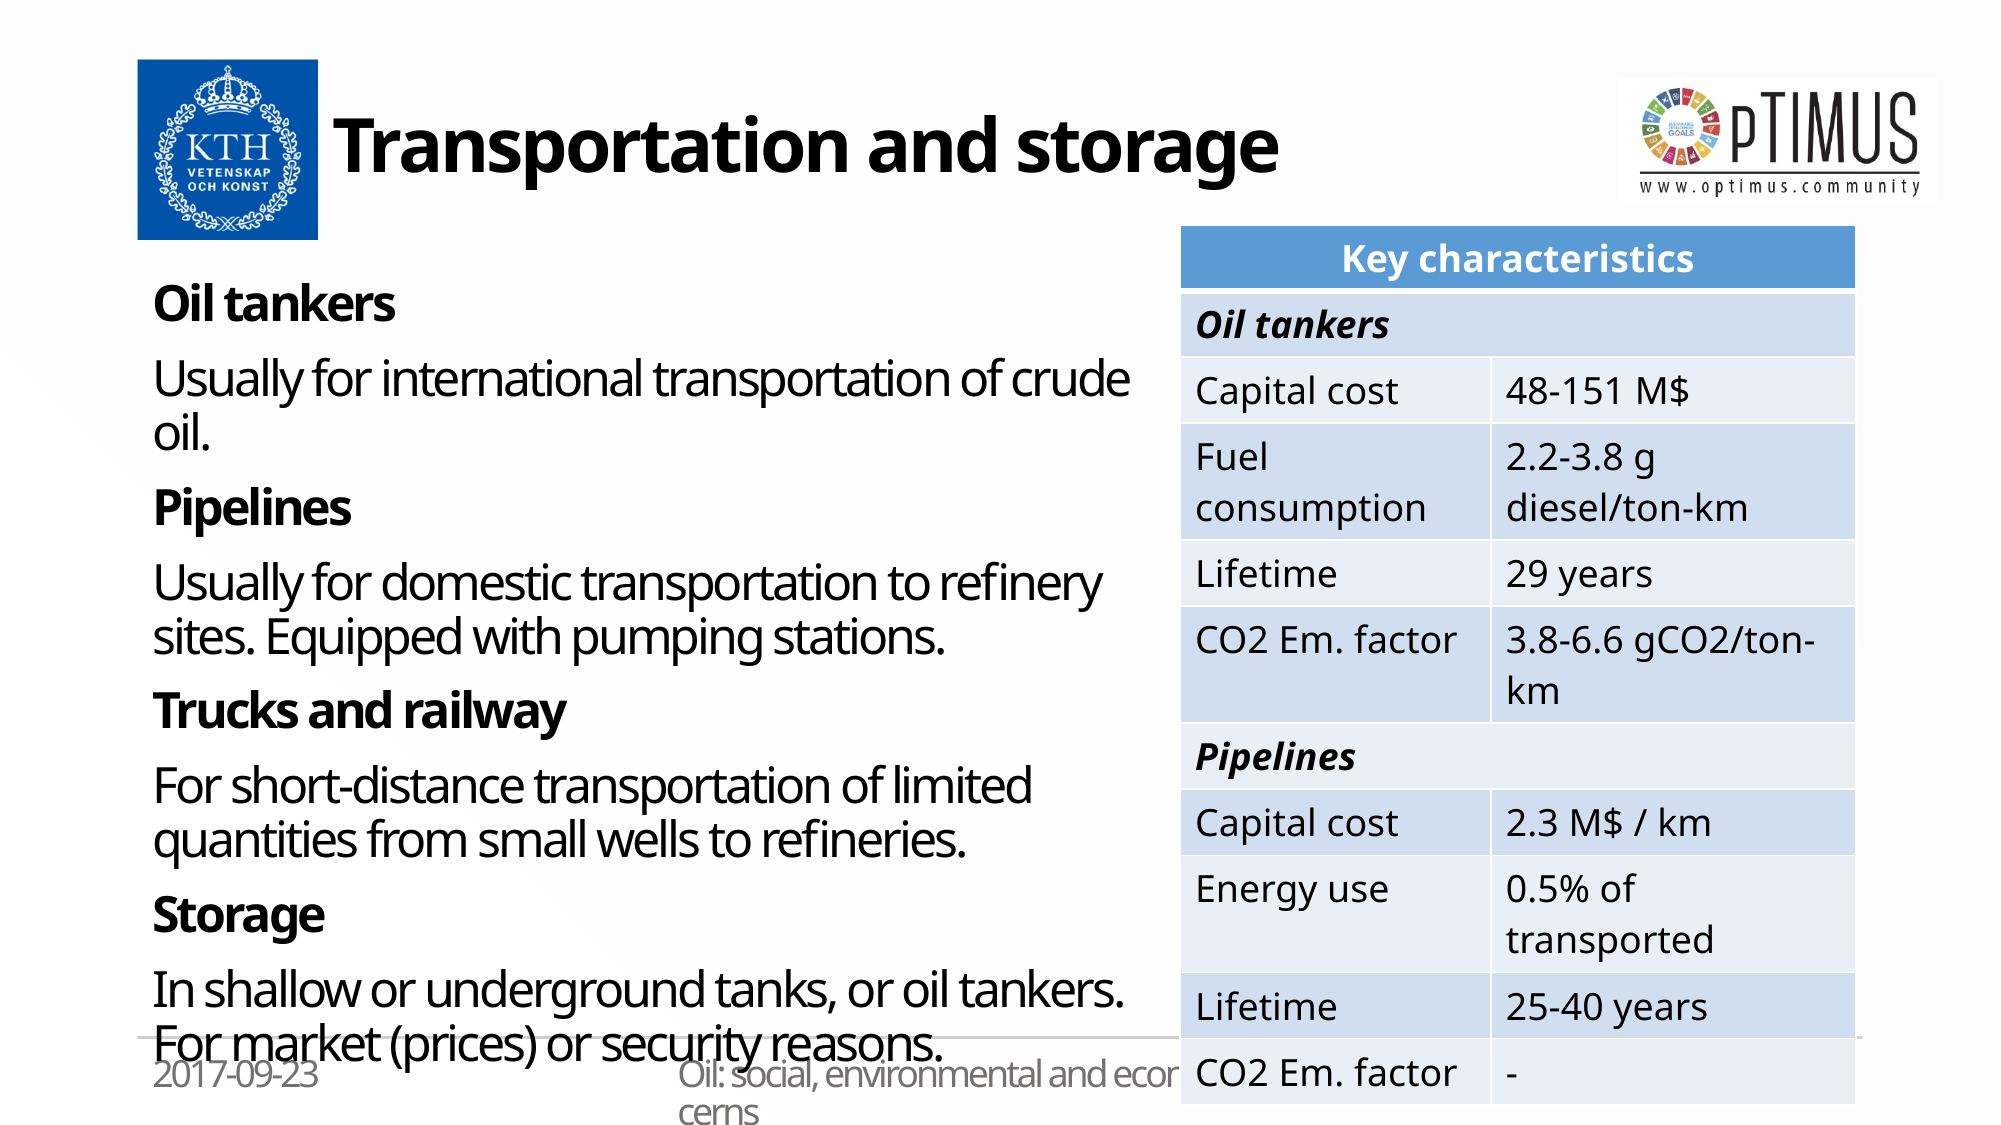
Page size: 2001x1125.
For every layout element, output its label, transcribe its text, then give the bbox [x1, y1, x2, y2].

table_header Key characteristics [1181, 226, 1855, 288]
table_cell Oil tankers [1181, 294, 1855, 356]
table_cell Energy use [1181, 856, 1490, 972]
footer Oil: social, environmental and economic concerns [662, 1042, 1179, 1103]
title Transportation and storage [317, 56, 1863, 240]
table_cell Pipelines [1181, 724, 1855, 788]
table_cell 29 years [1492, 541, 1855, 605]
table_cell 25-40 years [1492, 973, 1855, 1038]
table_cell 3.8-6.6 gCO2/ton-km [1492, 607, 1855, 722]
table_cell Lifetime [1181, 541, 1490, 605]
text_box Oil tankers Usually for international transportation of crude oil. Pipelines Usually for domestic transportation to refinery sites. Equipped with pumping stations. Trucks and railway For short-distance transportation of limited quantities from small wells to refineries. Storage In shallow or underground tanks, or oil tankers. For market (prices) or security reasons. [137, 271, 1155, 1078]
table_cell 48-151 M$ [1492, 358, 1855, 422]
table_cell 2.2-3.8 g diesel/ton-km [1492, 424, 1855, 539]
table_cell CO2 Em. factor [1181, 1039, 1490, 1104]
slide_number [137, 1078, 588, 1103]
table_cell 0.5% of transported [1492, 856, 1855, 972]
table_cell 2.3 M$ / km [1492, 790, 1855, 855]
table_cell CO2 Em. factor [1181, 607, 1490, 722]
picture [1863, 78, 1938, 204]
table_cell Lifetime [1181, 973, 1490, 1038]
picture [137, 59, 317, 240]
table_cell Capital cost [1181, 358, 1490, 422]
table_cell Capital cost [1181, 790, 1490, 855]
table_cell Fuel consumption [1181, 424, 1490, 539]
slide_number 10 [1857, 1042, 1863, 1103]
table_cell - [1492, 1039, 1855, 1104]
